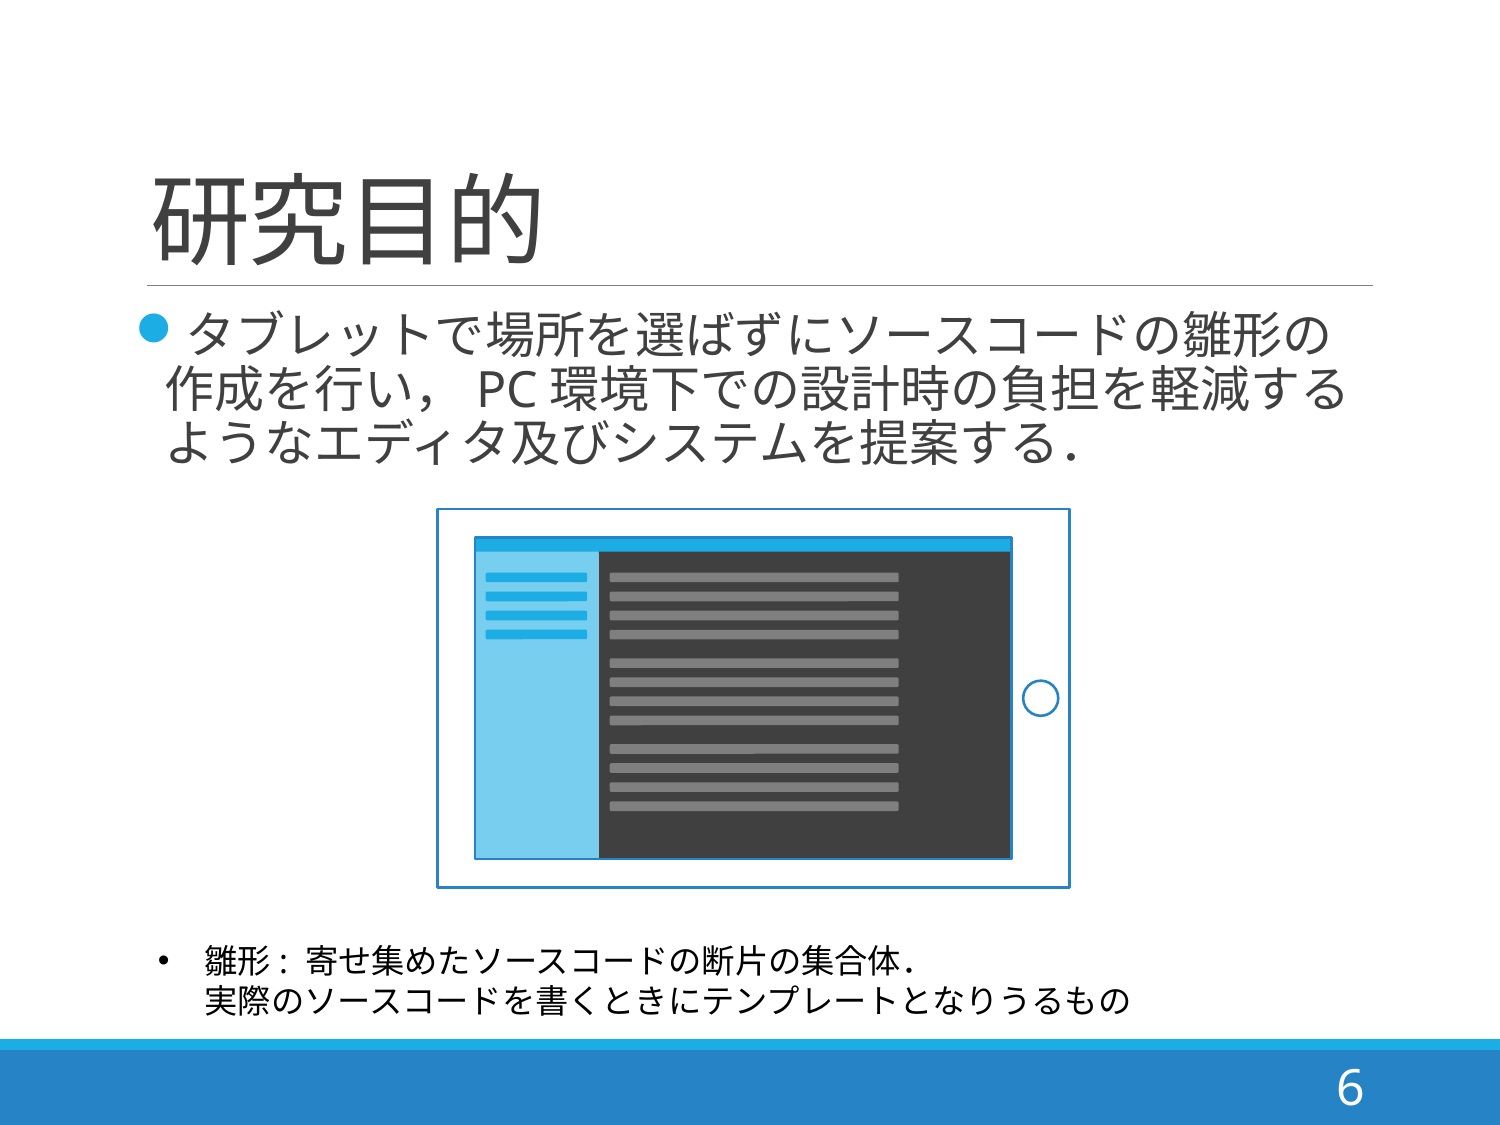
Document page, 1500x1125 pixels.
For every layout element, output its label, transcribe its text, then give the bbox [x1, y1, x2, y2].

title 研究目的 [135, 47, 1373, 285]
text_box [437, 508, 1071, 888]
slide_number 6 [1218, 1059, 1380, 1120]
list タブレットで場所を選ばずにソースコードの雛形の作成を行い，PC環境下での設計時の負担を軽減するようなエディタ及びシステムを提案する． [135, 302, 1373, 963]
text_box 雛形: 寄せ集めたソースコードの断片の集合体． 実際のソースコードを書くときにテンプレートとなりうるもの [143, 932, 1147, 1027]
